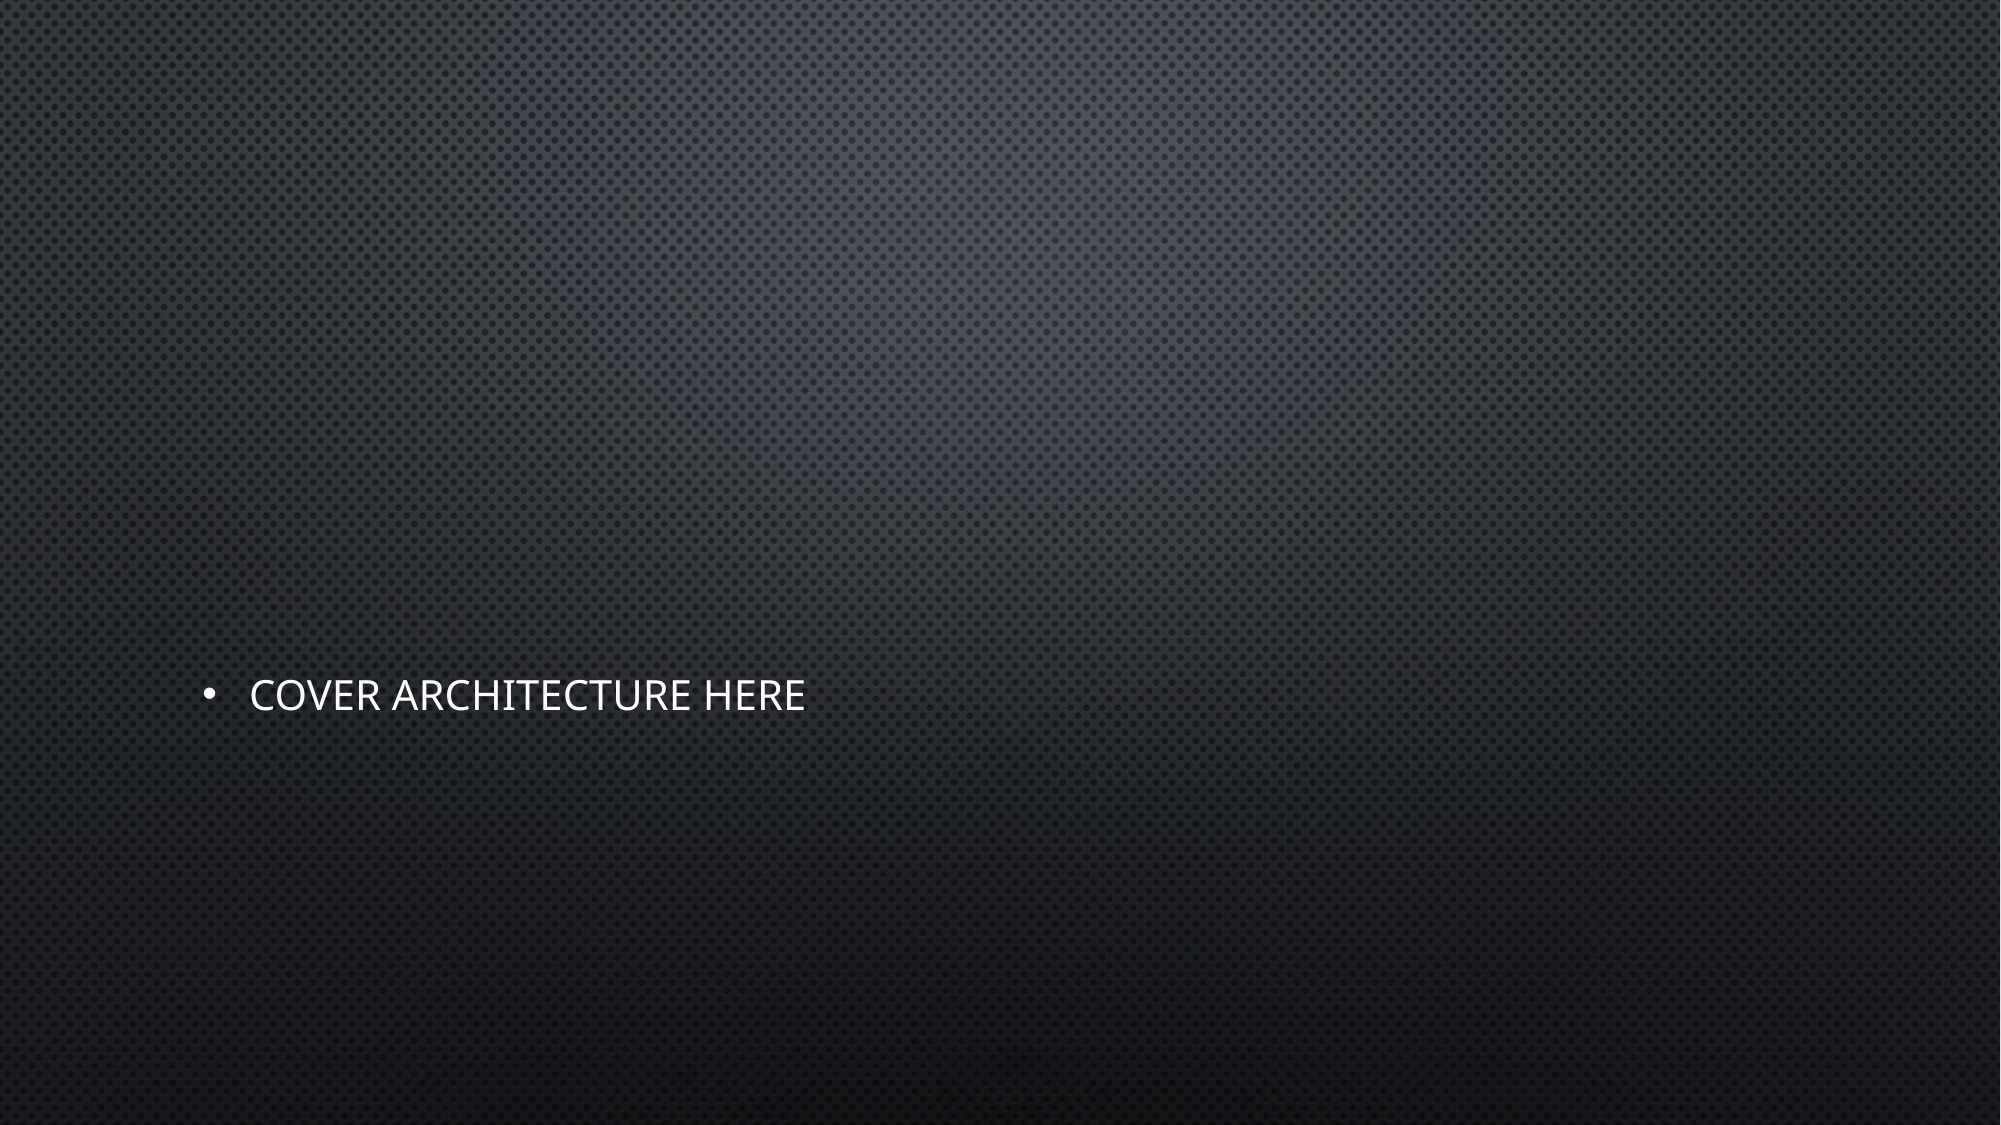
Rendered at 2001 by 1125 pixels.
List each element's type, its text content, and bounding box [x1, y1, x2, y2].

list Cover architecture here [187, 437, 1813, 950]
